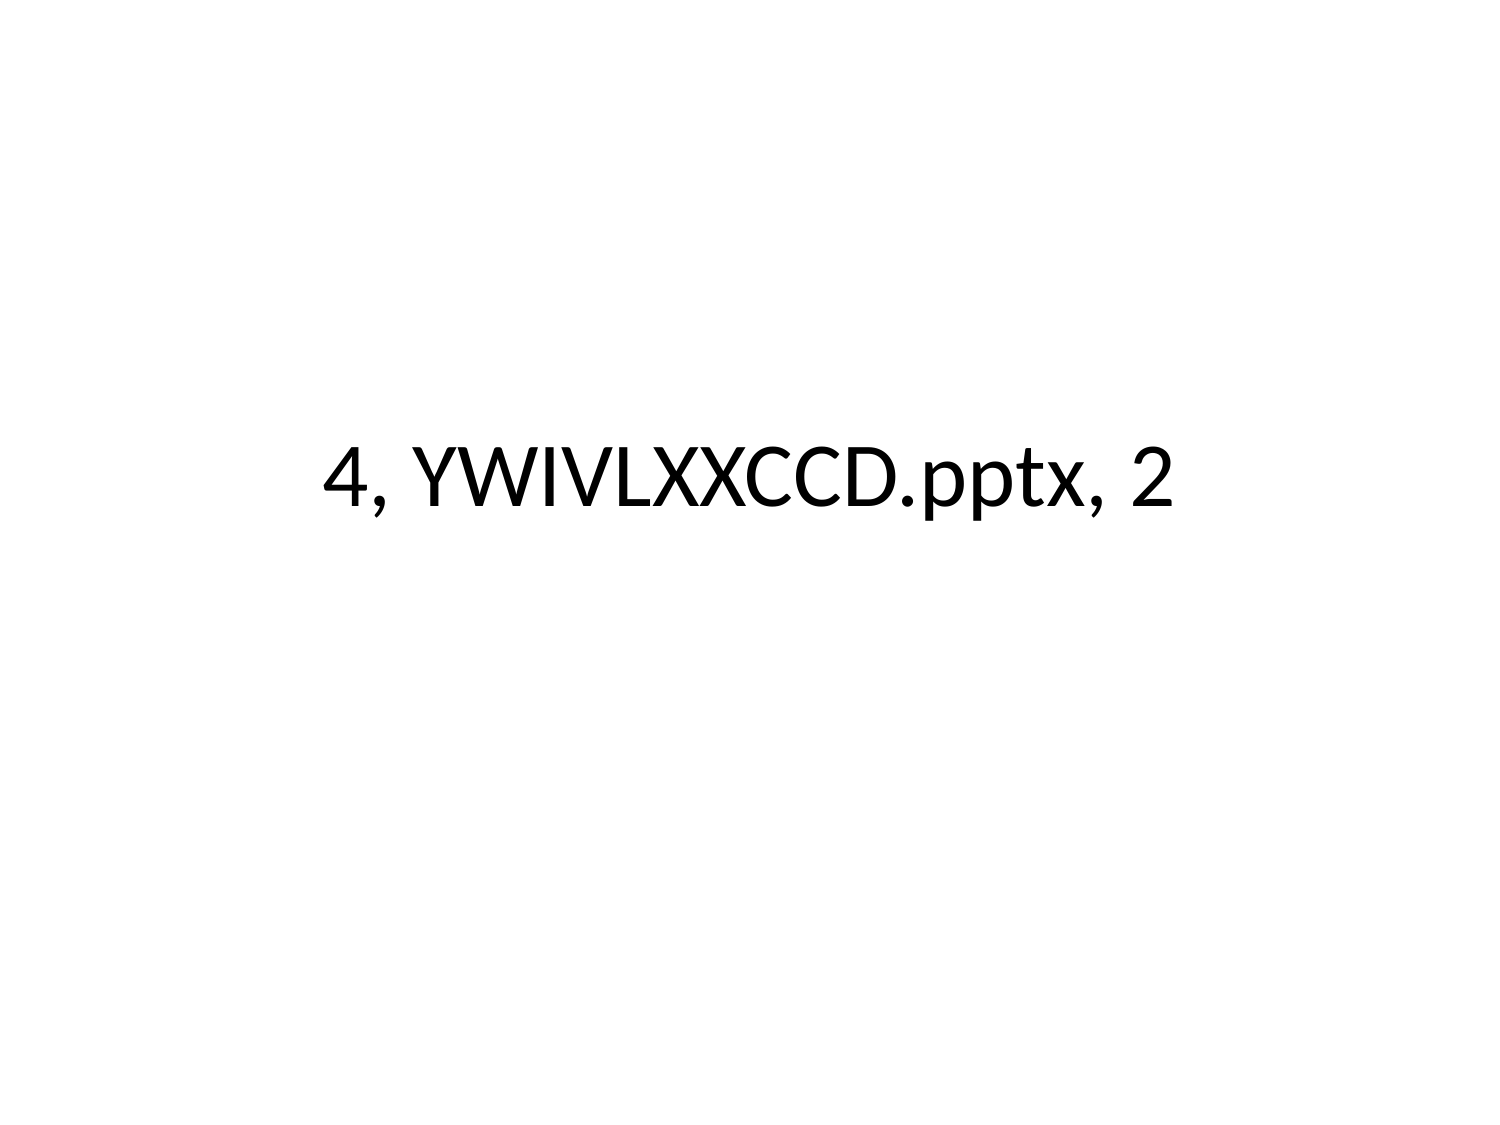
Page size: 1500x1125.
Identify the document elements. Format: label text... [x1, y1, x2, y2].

title 4, YWIVLXXCCD.pptx, 2 [112, 349, 1388, 591]
